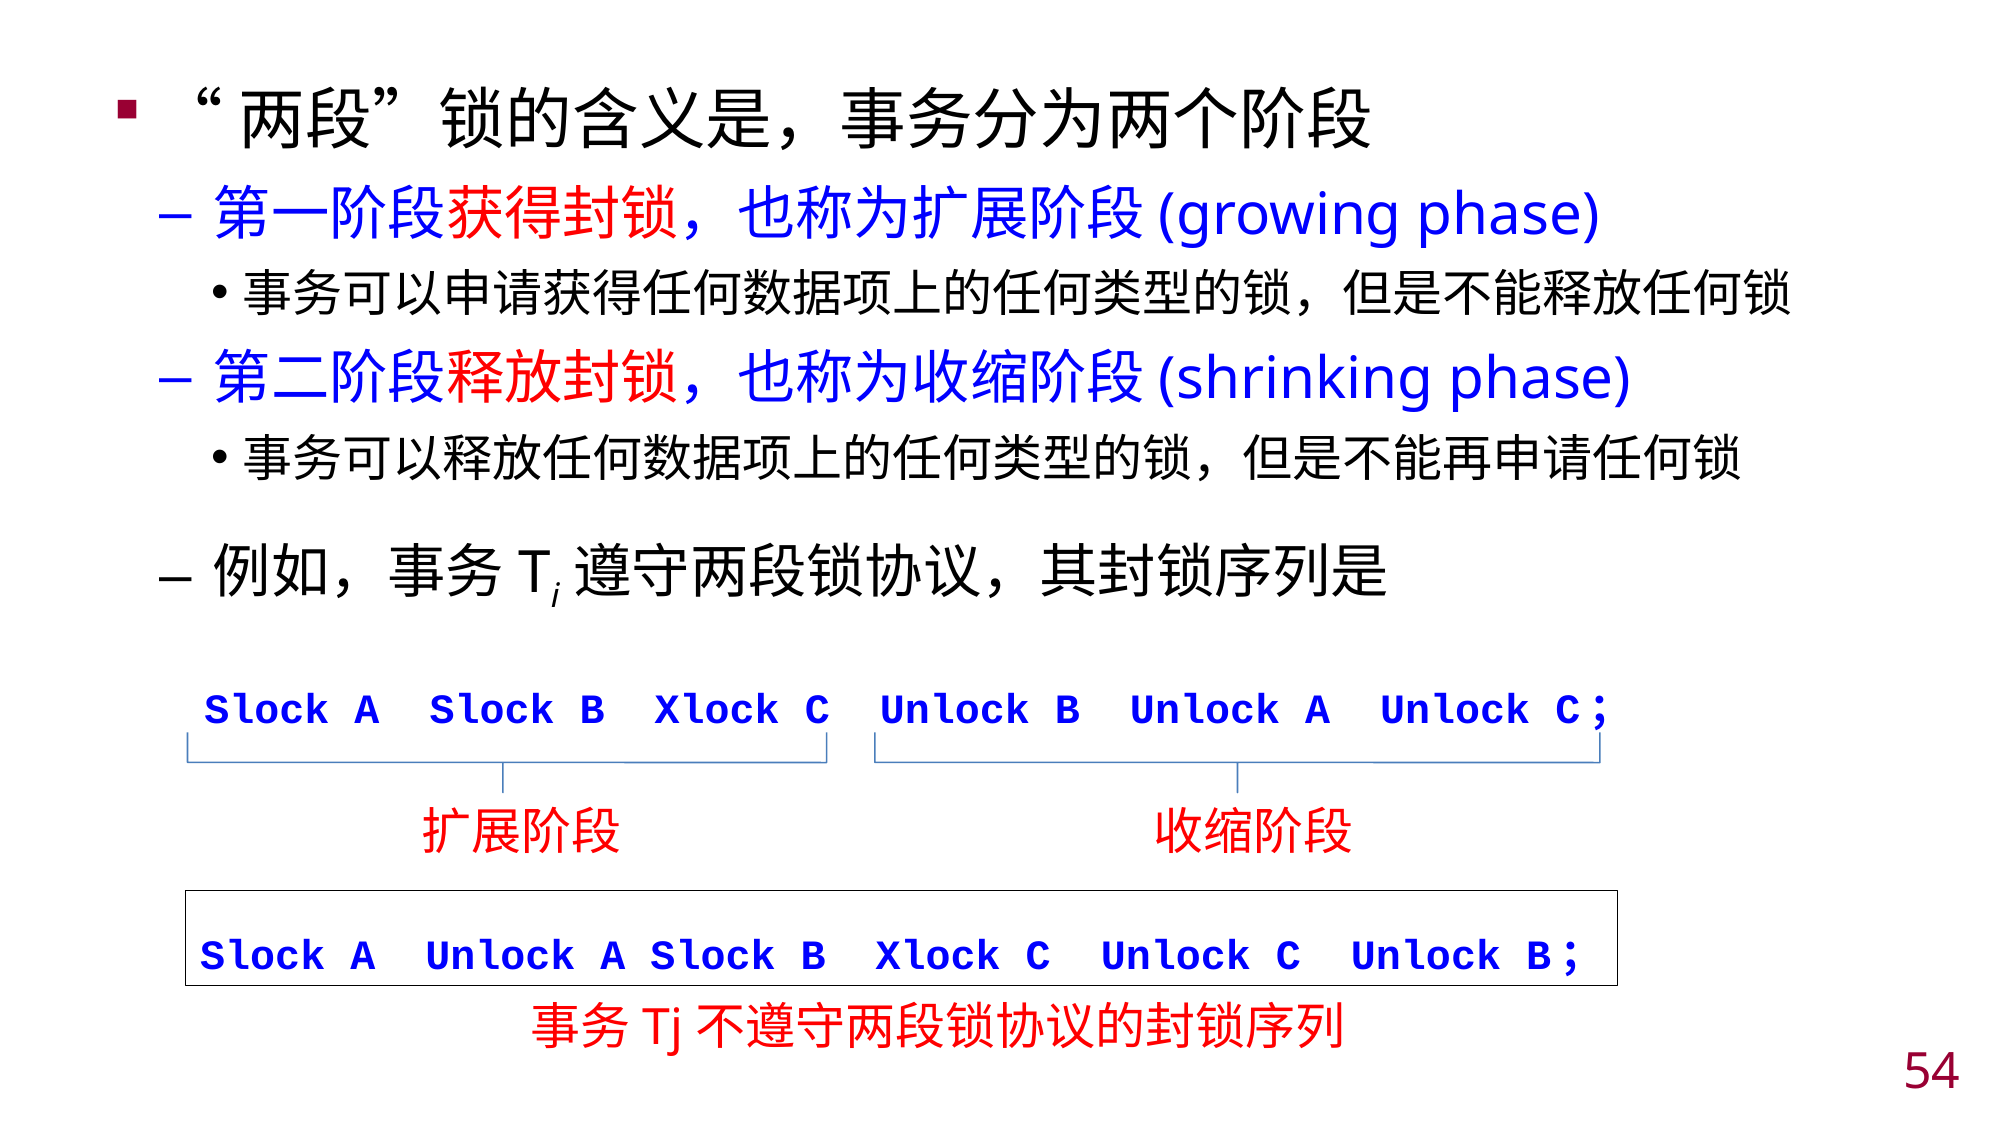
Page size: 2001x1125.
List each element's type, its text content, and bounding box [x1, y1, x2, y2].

text_box Slock A Slock B Xlock C Unlock B Unlock A Unlock C； [189, 644, 1647, 739]
slide_number 53 [1550, 1048, 1975, 1096]
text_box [187, 732, 1601, 868]
list “两段”锁的含义是，事务分为两个阶段 第一阶段获得封锁，也称为扩展阶段(growing phase) 事务可以申请获得任何数据项上的任何类型的锁，但是不能释放任何锁 第二阶段释放封锁，也称为收缩阶段(shrinking phase) 事务可以释放任何数据项上的任何类型的锁，但是不能再申请任何锁 例如，事务Ti遵守两段锁协议，其封锁序列是 [97, 61, 1904, 1073]
text_box Slock A Unlock A Slock B Xlock C Unlock C Unlock B； [185, 890, 1617, 986]
text_box 事务Tj不遵守两段锁协议的封锁序列 [516, 987, 1361, 1063]
